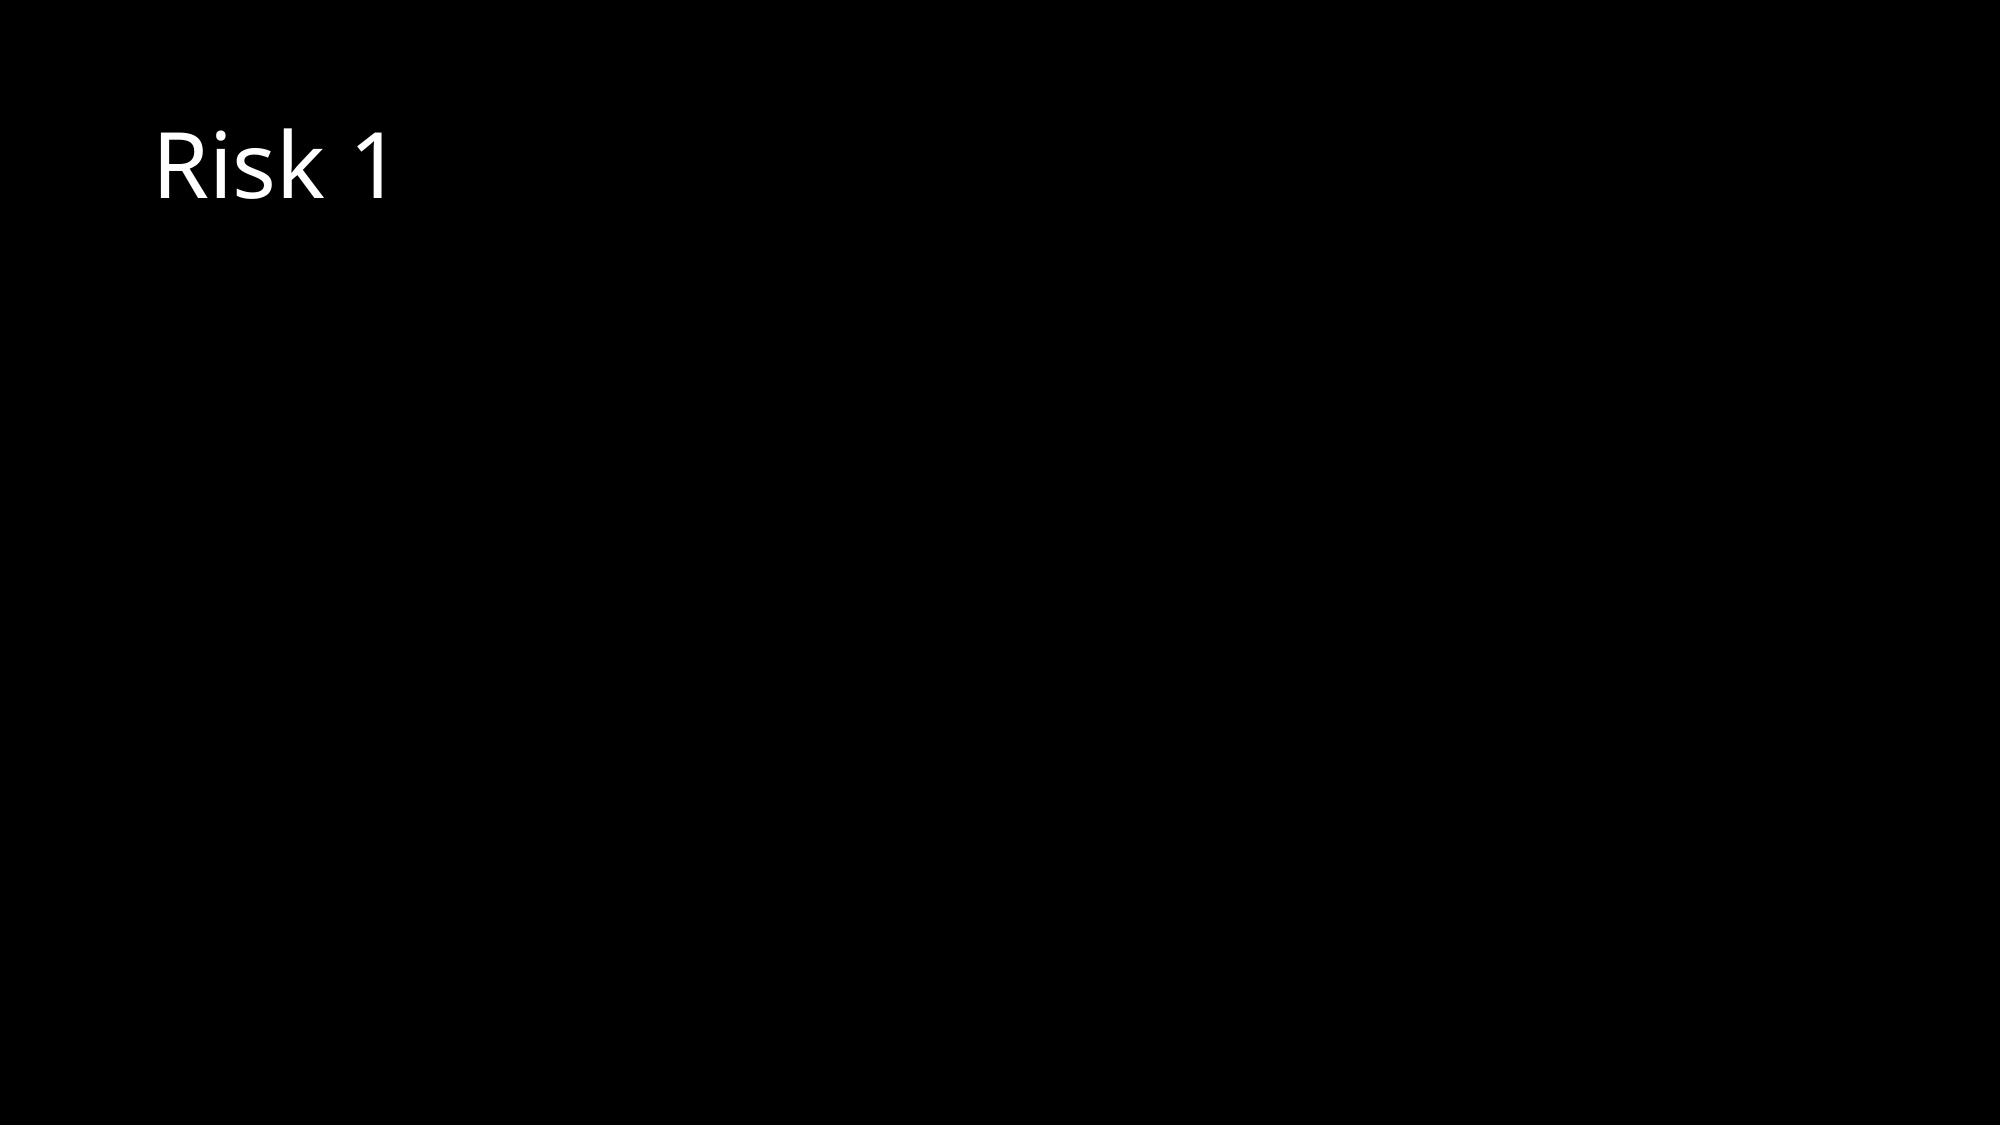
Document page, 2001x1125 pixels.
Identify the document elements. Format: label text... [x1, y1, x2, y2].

title Risk 1 [137, 59, 1863, 278]
